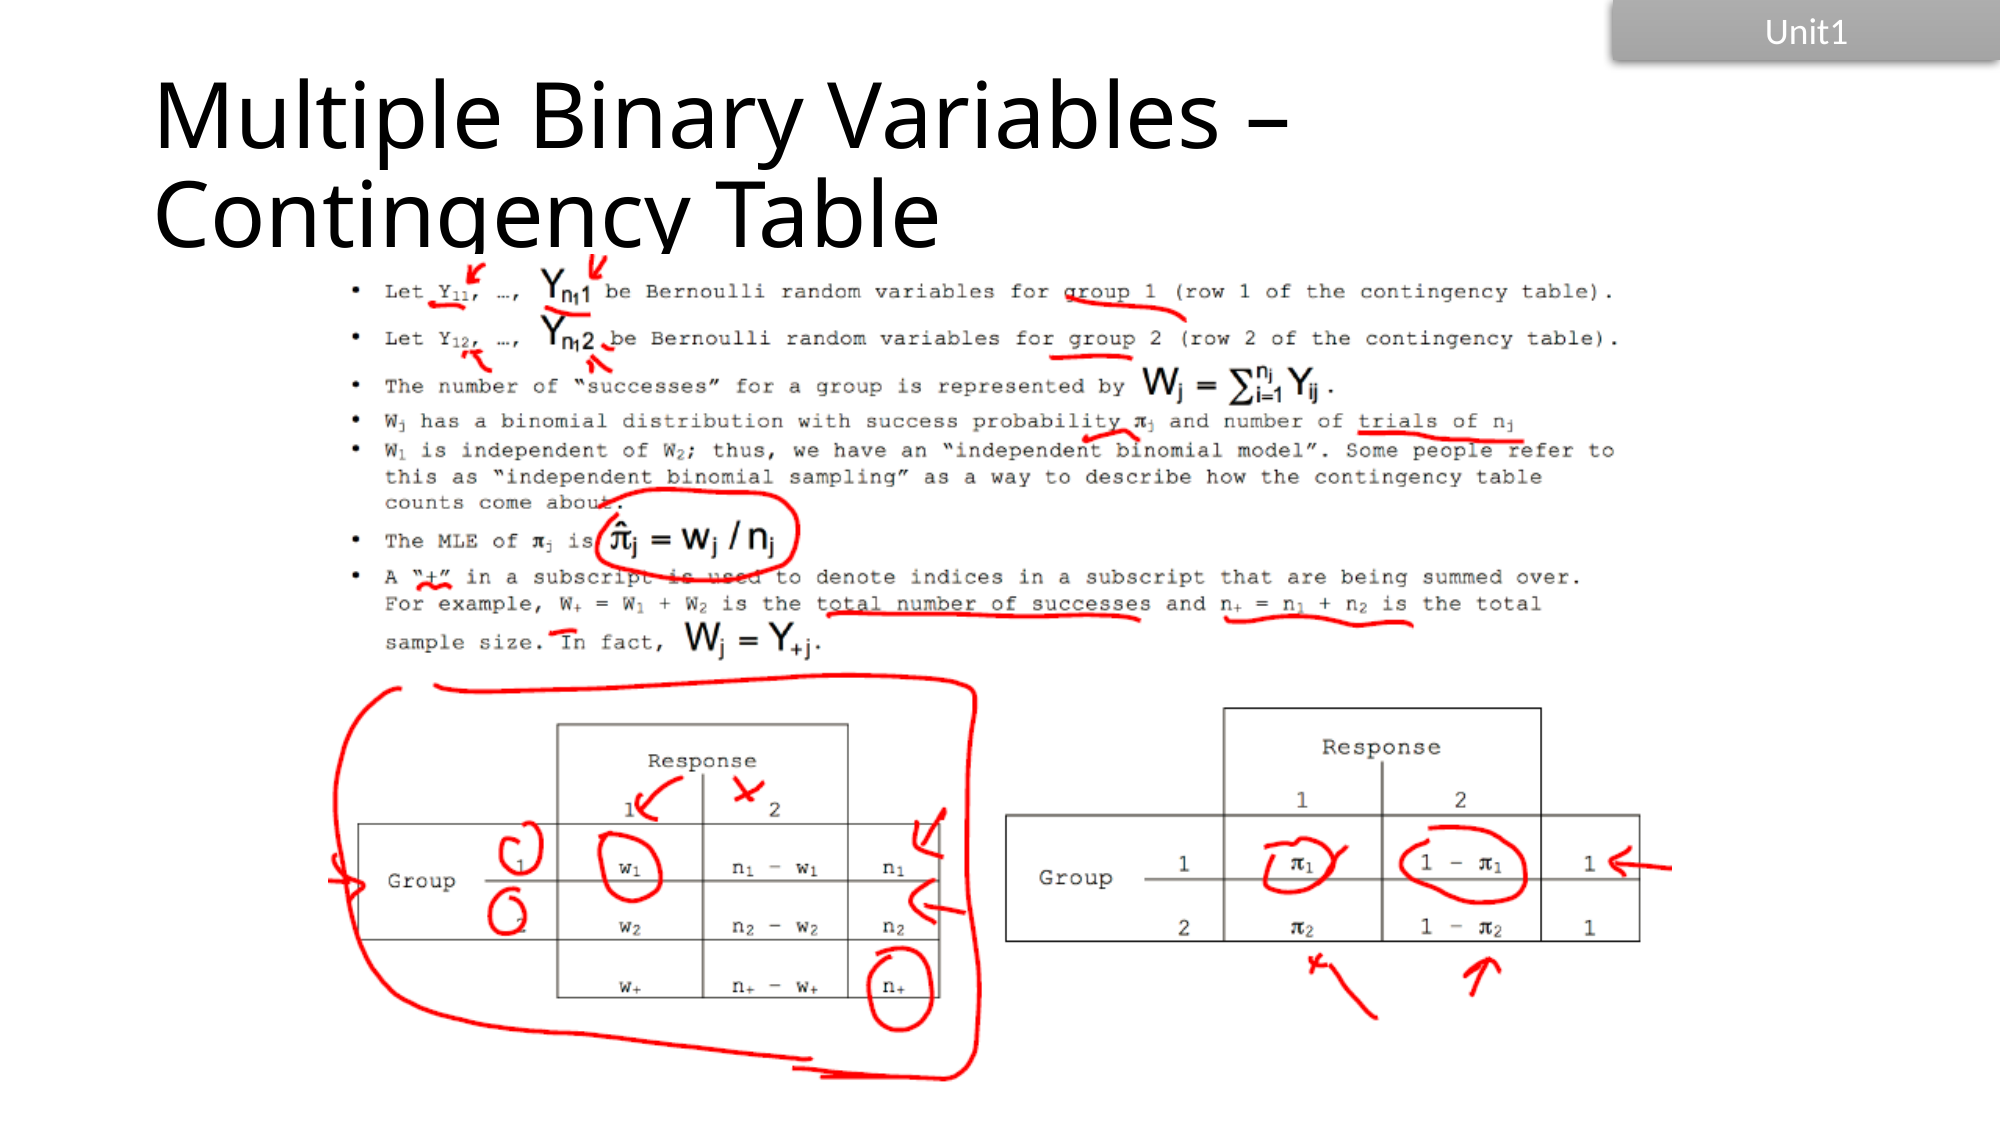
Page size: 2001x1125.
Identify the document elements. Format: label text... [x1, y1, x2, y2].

text_box Unit1 [1613, 0, 2000, 60]
title Multiple Binary Variables – Contingency Table [137, 59, 1863, 278]
picture [328, 254, 1672, 1091]
